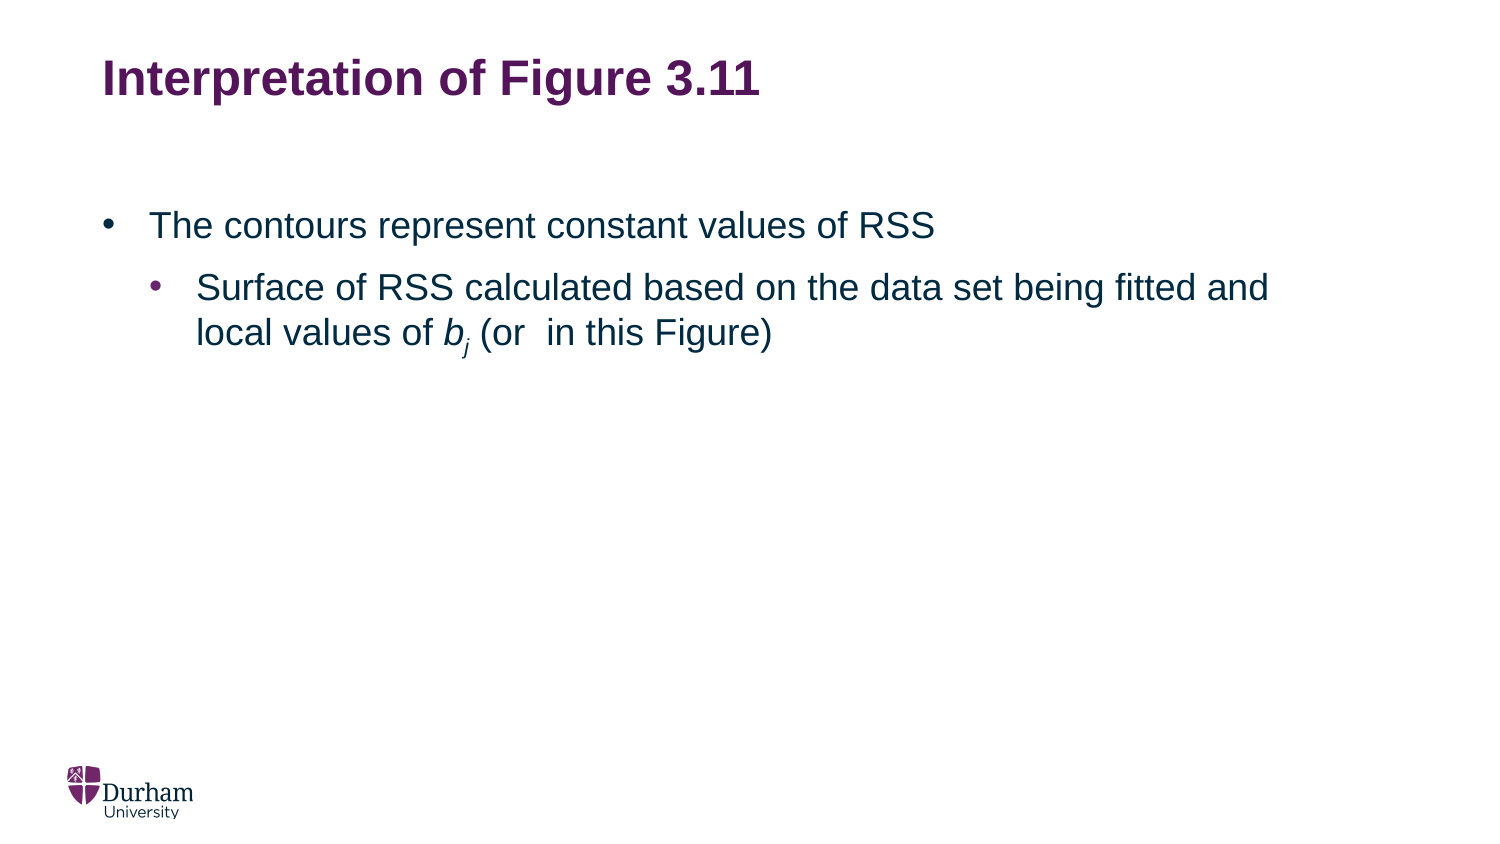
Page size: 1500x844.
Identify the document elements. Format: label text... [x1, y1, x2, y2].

title Interpretation of Figure 3.11 [101, 45, 1399, 187]
